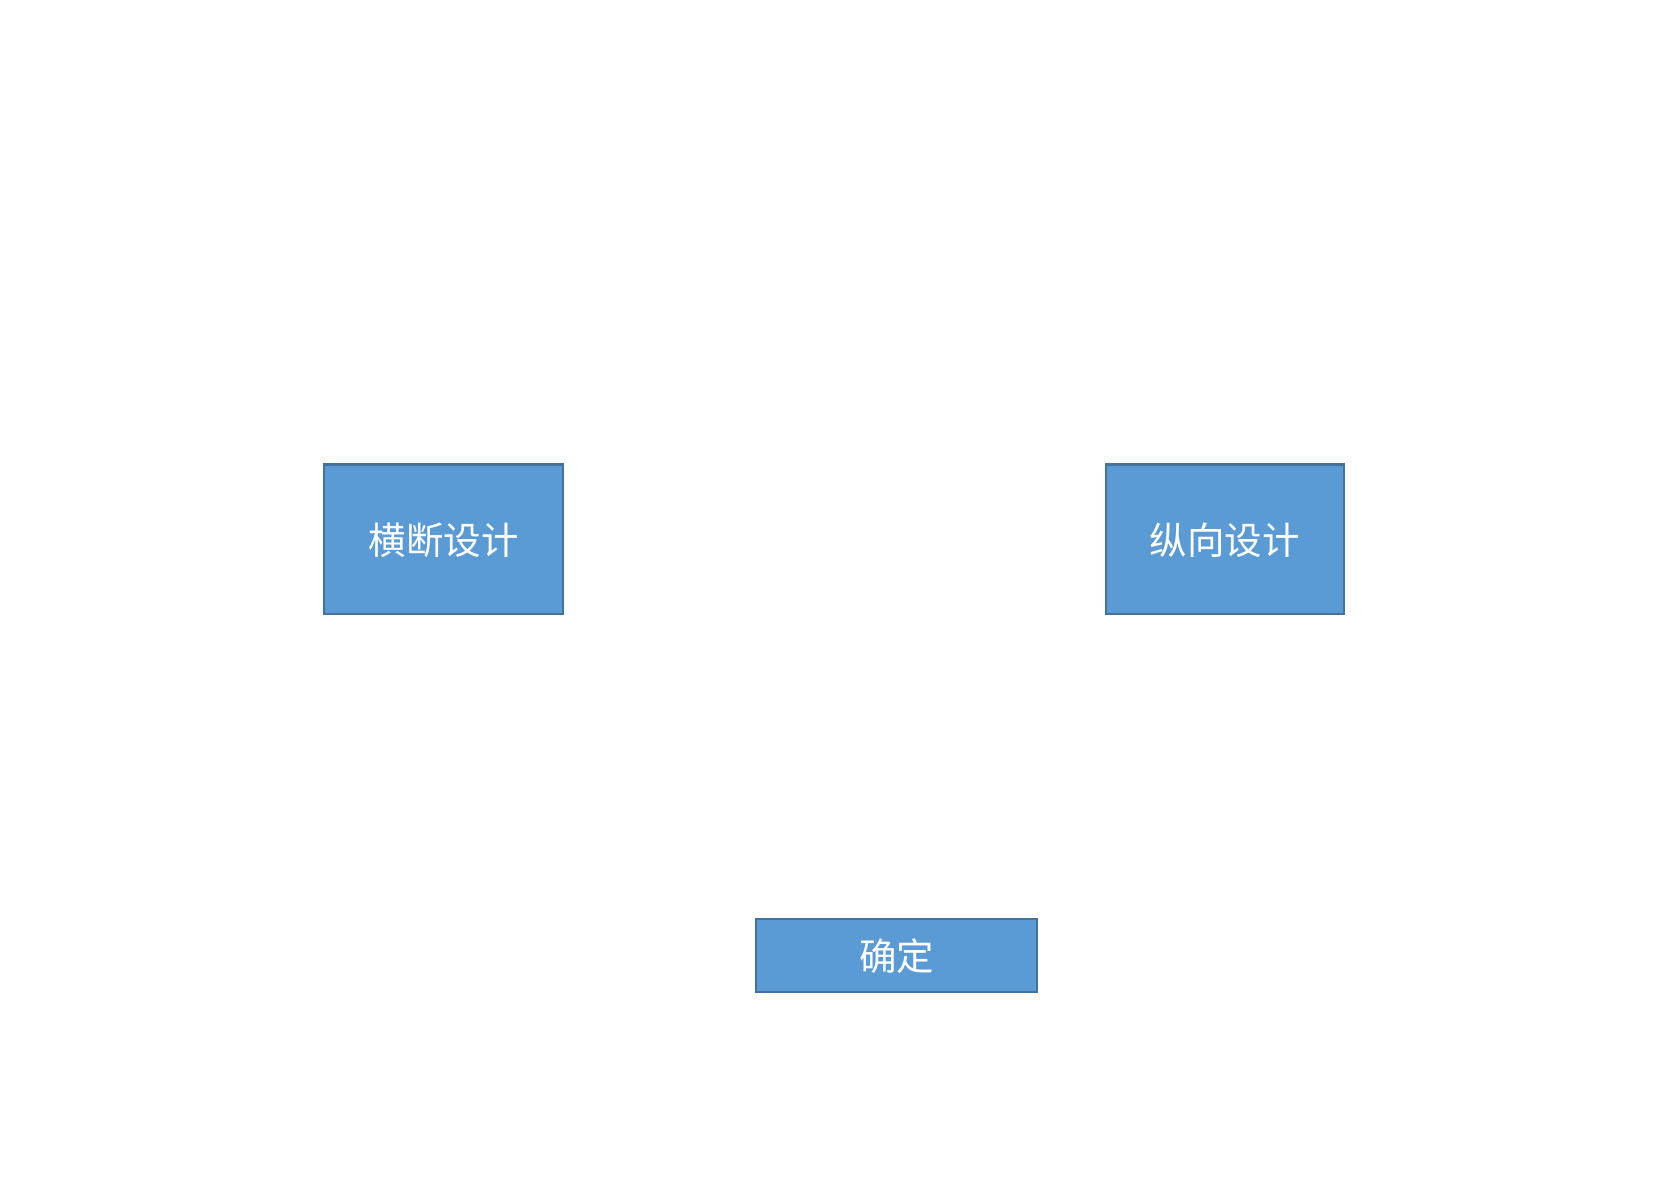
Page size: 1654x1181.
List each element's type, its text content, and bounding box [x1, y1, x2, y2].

text_box 纵向设计 [1105, 463, 1345, 615]
text_box 横断设计 [323, 463, 564, 615]
text_box 确定 [755, 918, 1038, 993]
